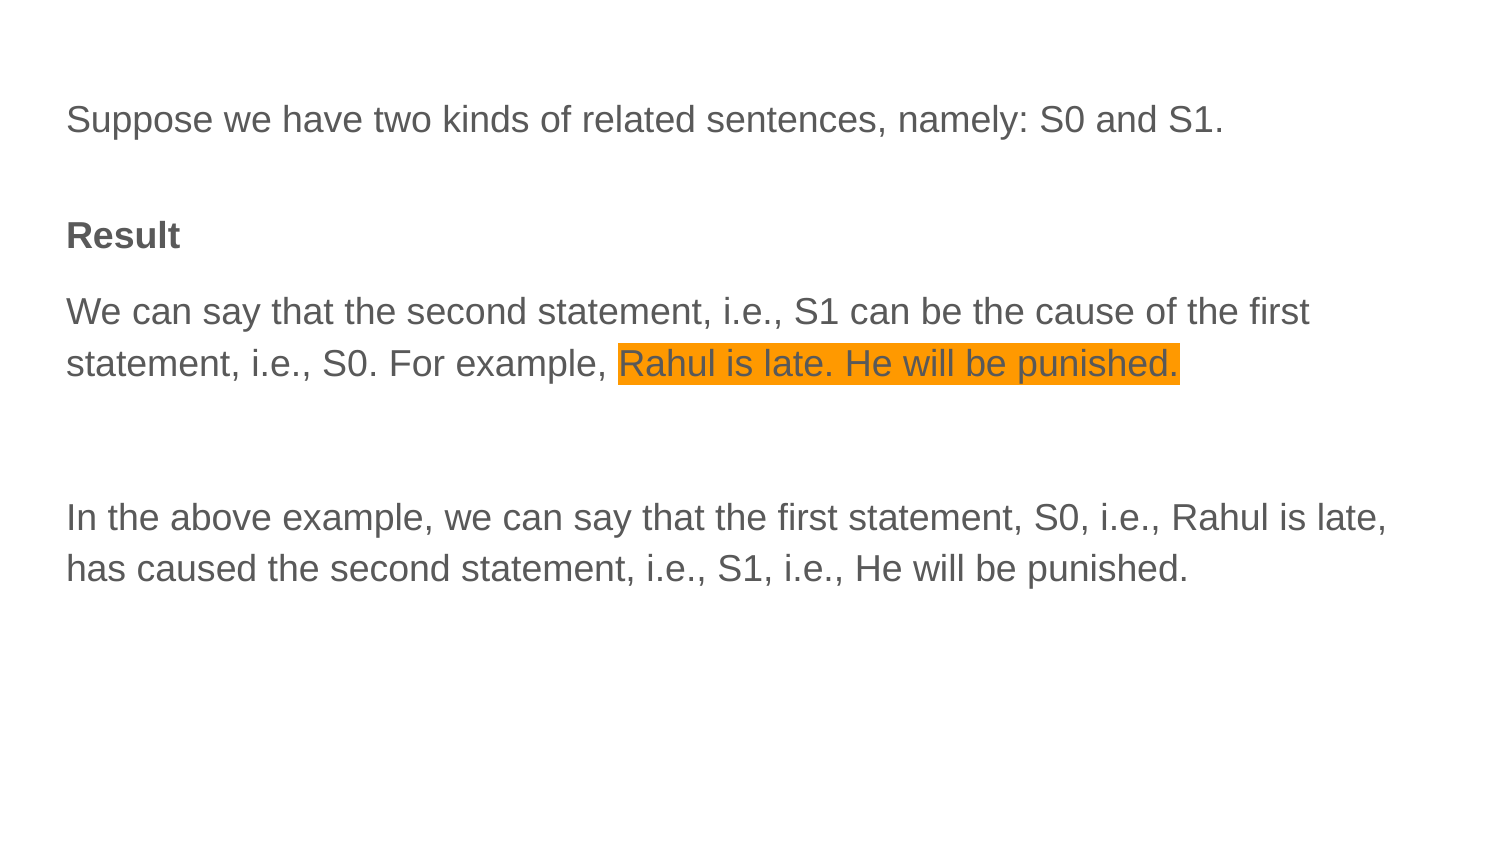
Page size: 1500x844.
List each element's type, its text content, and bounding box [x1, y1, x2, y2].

list Result We can say that the second statement, i.e., S1 can be the cause of the first statement, i.e., S0. For example, Rahul is late. He will be punished. In the above example, we can say that the first statement, S0, i.e., Rahul is late, has caused the second statement, i.e., S1, i.e., He will be punished. [51, 189, 1449, 750]
title Suppose we have two kinds of related sentences, namely: S0 and S1. [51, 72, 1449, 167]
